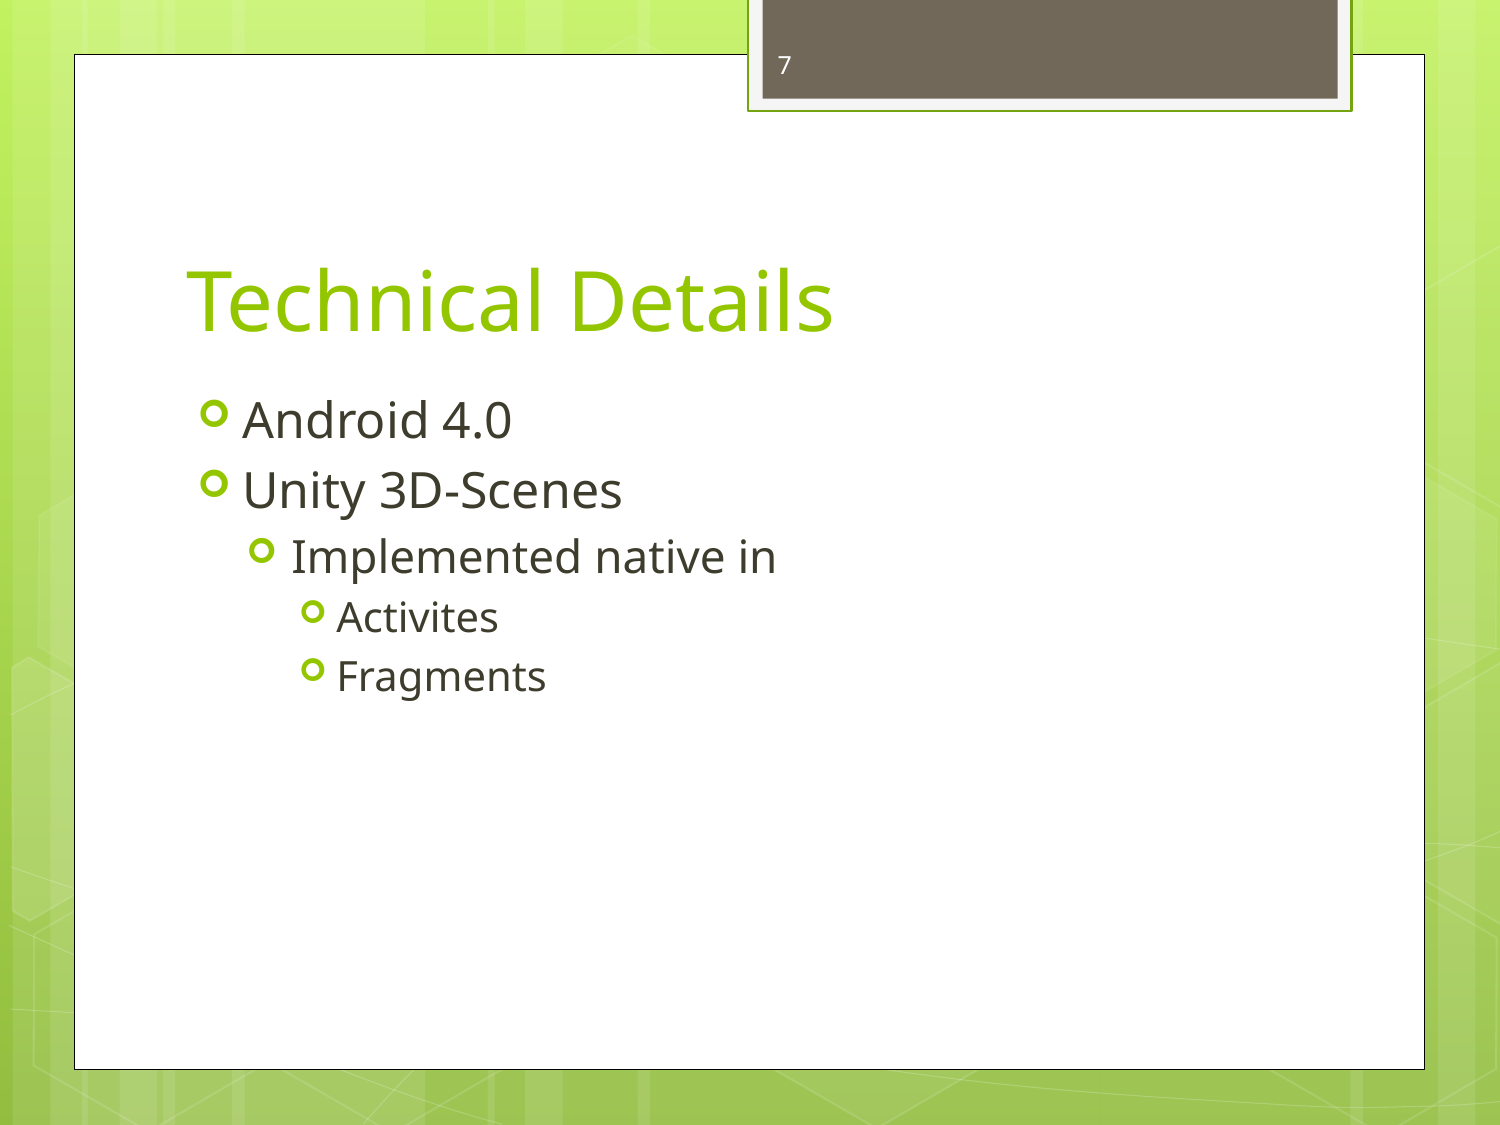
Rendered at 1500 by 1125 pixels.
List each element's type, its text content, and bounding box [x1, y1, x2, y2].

list Android 4.0 Unity 3D-Scenes Implemented native in Activites Fragments [171, 381, 1283, 957]
slide_number 7 [762, 36, 982, 97]
title Technical Details [171, 168, 1324, 357]
